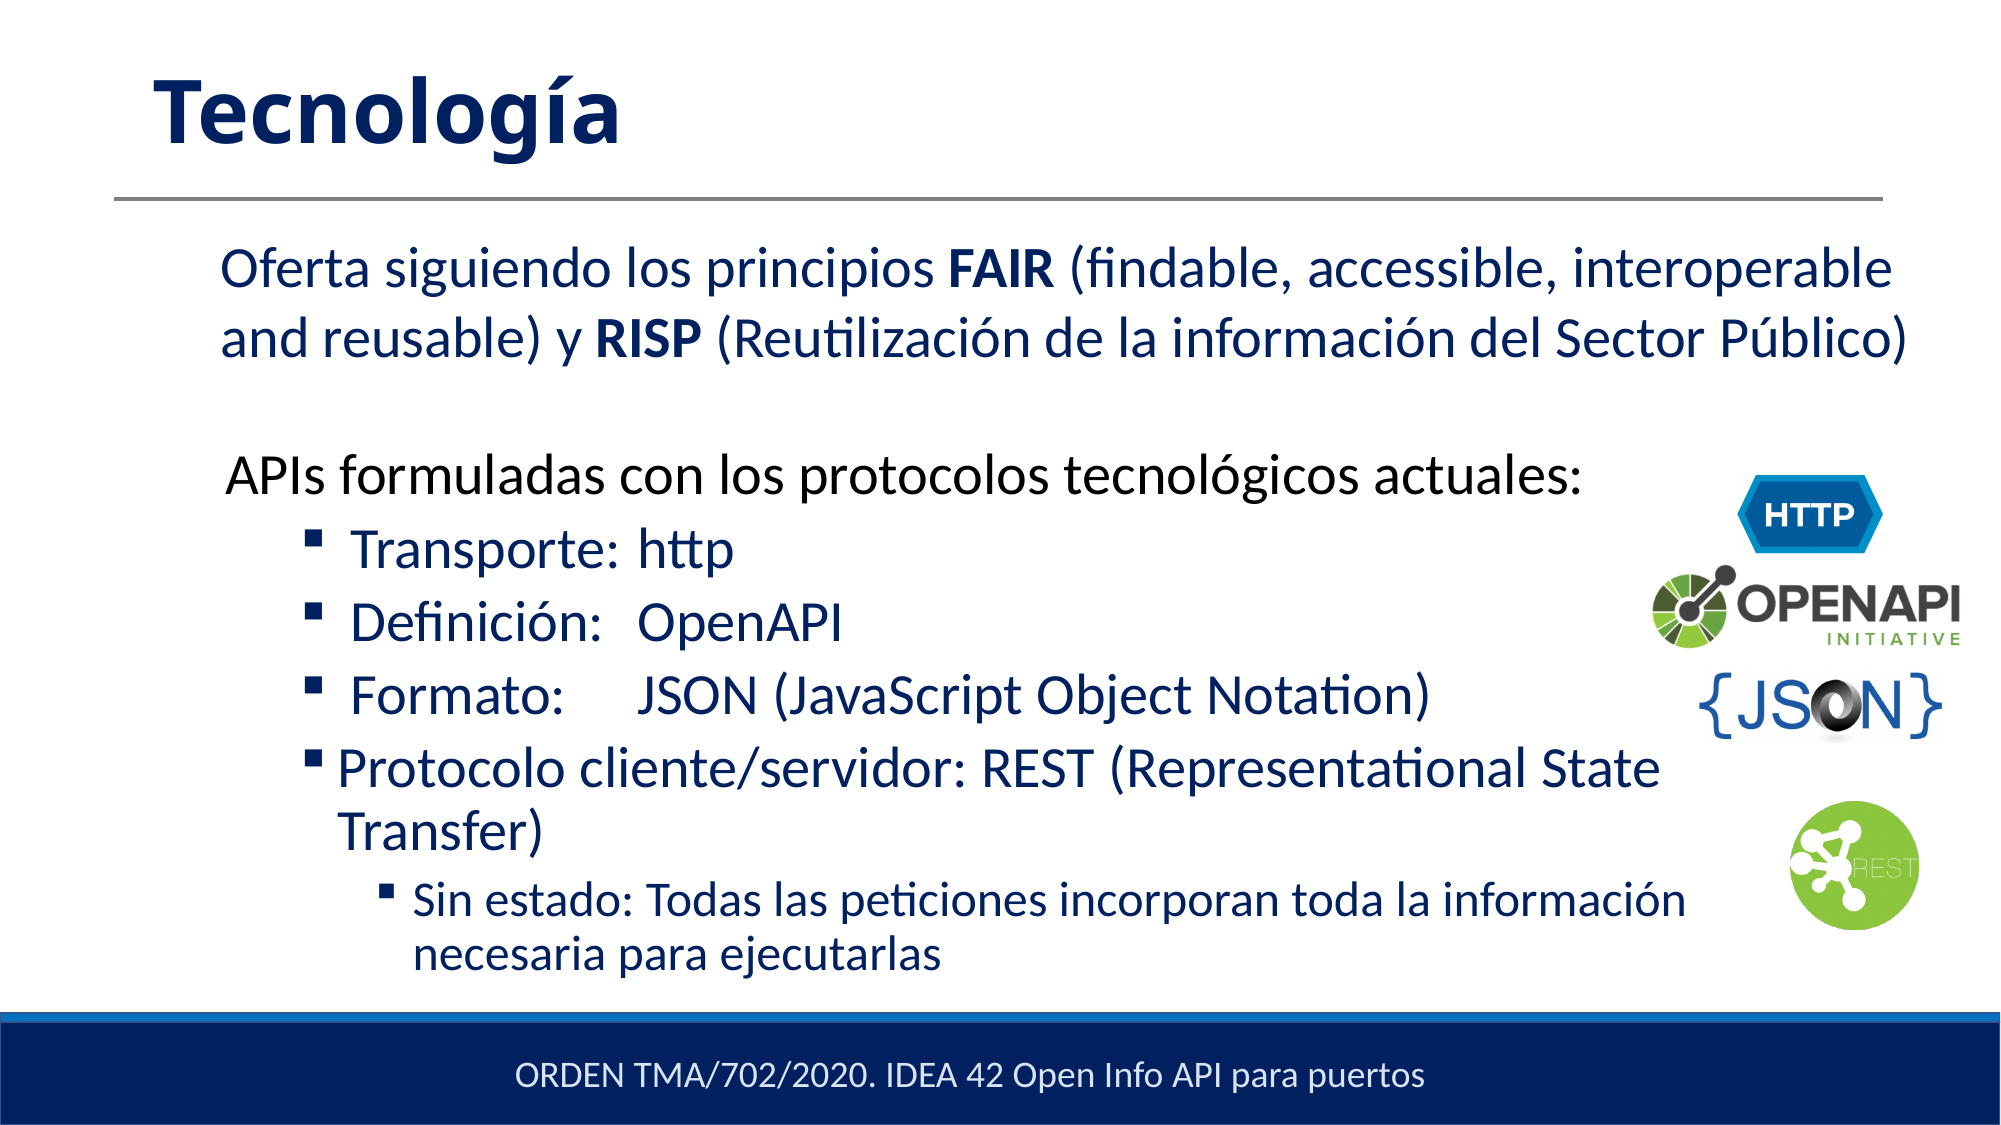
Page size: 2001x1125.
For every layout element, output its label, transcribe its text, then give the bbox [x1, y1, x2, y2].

picture [1631, 475, 1991, 746]
text_box APIs formuladas con los protocolos tecnológicos actuales: Transporte: http Definición: OpenAPI Formato: JSON (JavaScript Object Notation) Protocolo cliente/servidor: REST (Representational State Transfer) Sin estado: Todas las peticiones incorporan toda la información necesaria para ejecutarlas [209, 437, 1757, 992]
text_box ORDEN TMA/702/2020. IDEA 42 Open Info API para puertos [500, 1043, 1500, 1103]
picture [1789, 801, 1919, 931]
text_box Oferta siguiendo los principios FAIR (findable, accessible, interoperable and reusable) y RISP (Reutilización de la información del Sector Público) [130, 221, 1946, 377]
title Tecnología [137, 59, 1863, 171]
picture [1746, 483, 1872, 546]
